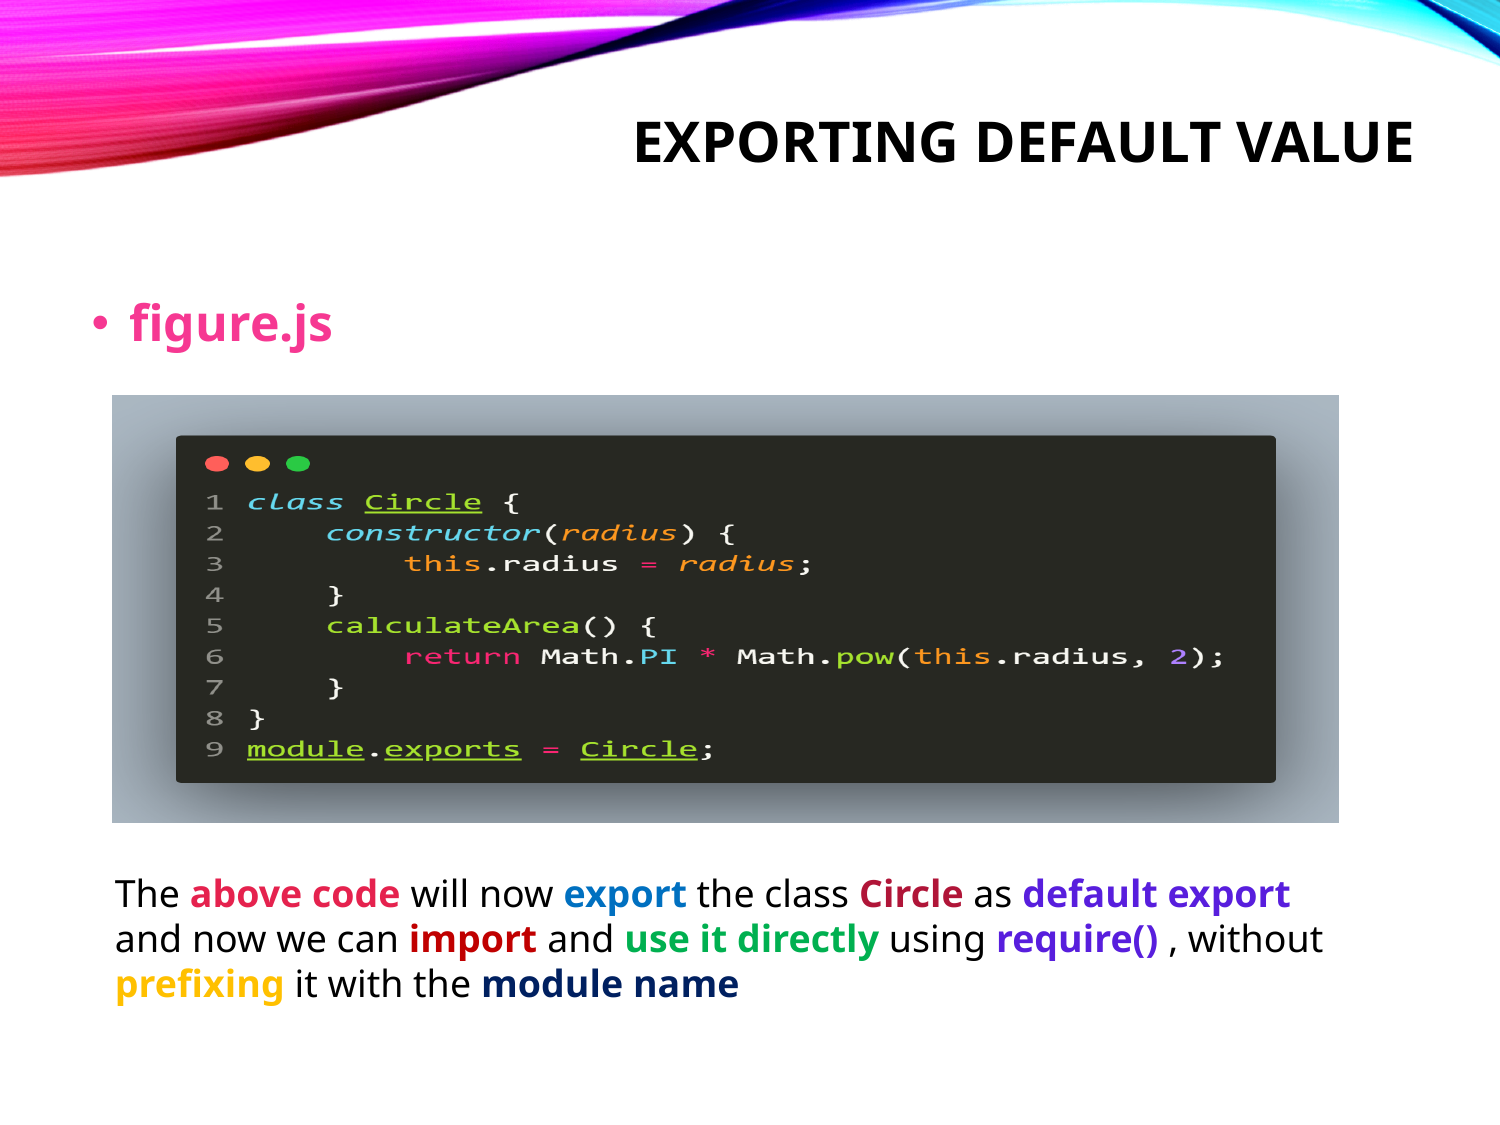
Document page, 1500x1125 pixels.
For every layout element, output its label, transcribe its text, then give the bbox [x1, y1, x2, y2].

picture [0, 0, 1500, 178]
picture [111, 395, 1339, 823]
list figure.js [76, 290, 1472, 1087]
text_box The above code will now export the class Circle as default export and now we can import and use it directly using require() , without prefixing it with the module name [100, 862, 1376, 1013]
title Exporting default value [383, 38, 1431, 251]
